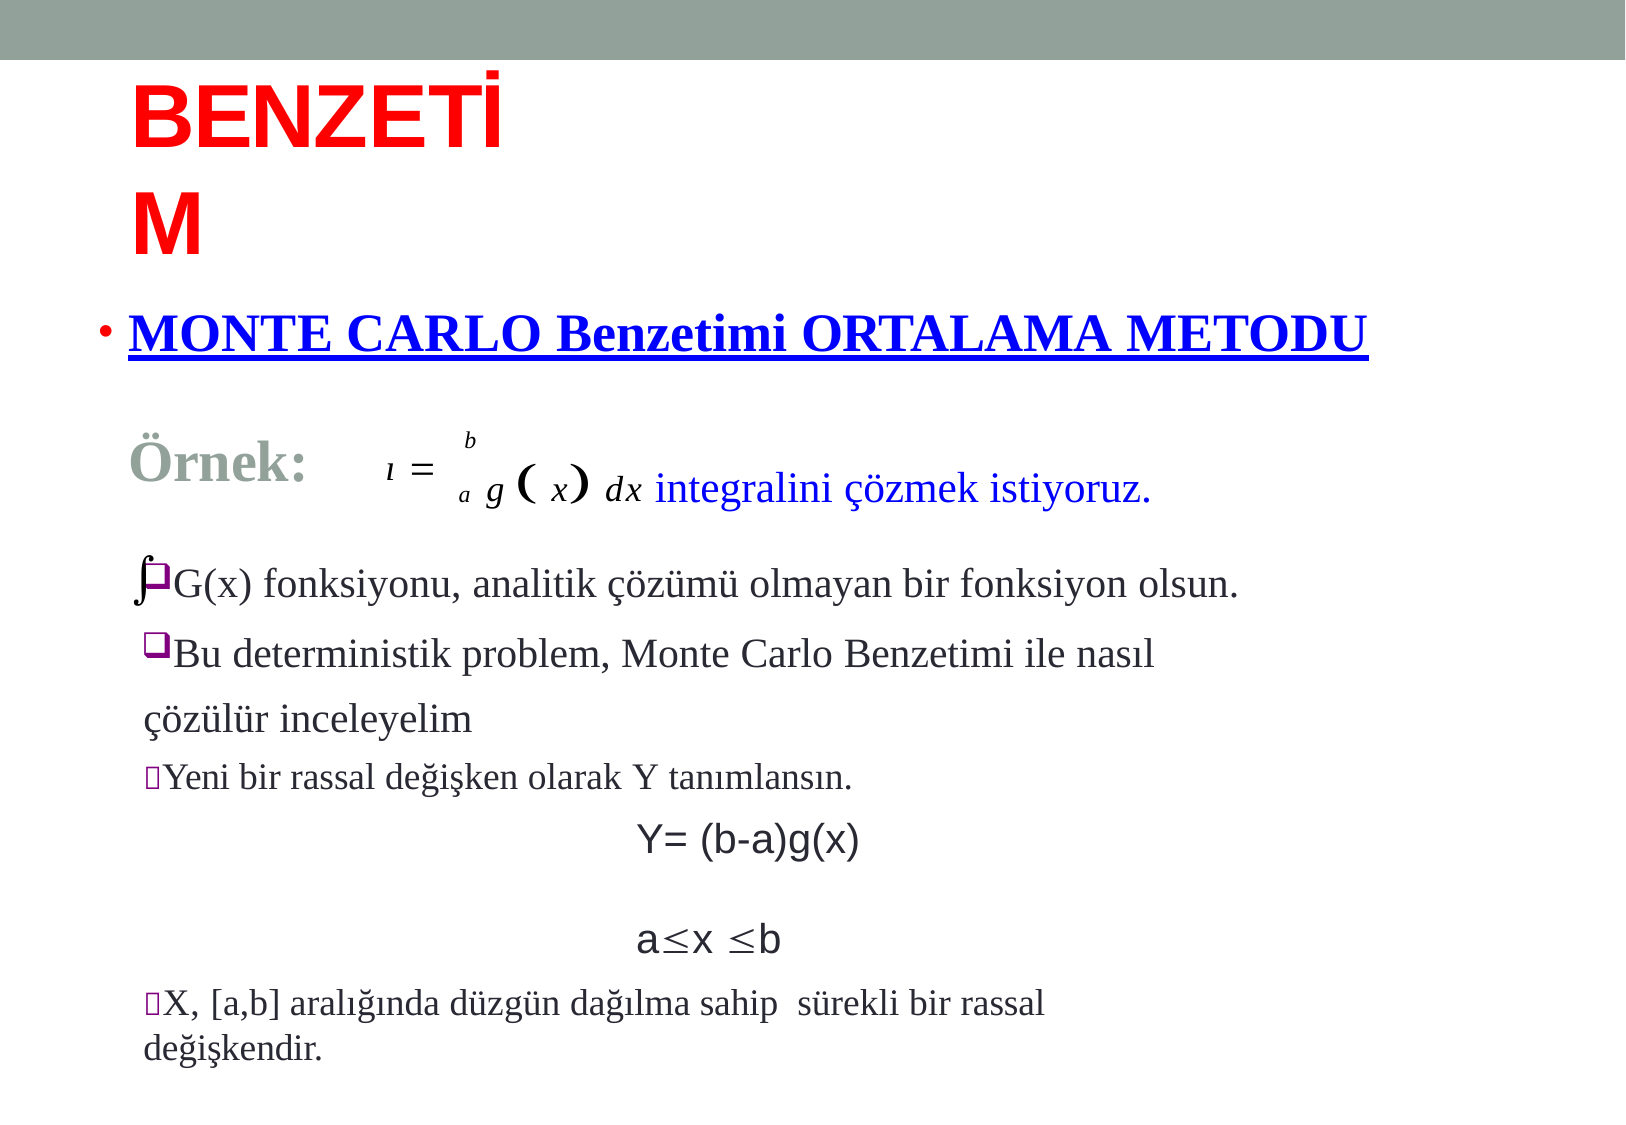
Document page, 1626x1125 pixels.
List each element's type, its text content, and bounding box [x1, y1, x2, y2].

text_box G(x) fonksiyonu, analitik çözümü olmayan bir fonksiyon olsun. Bu deterministik problem, Monte Carlo Benzetimi ile nasıl çözülür inceleyelim Yeni bir rassal değişken olarak Y tanımlansın. Y= (b-a)g(x) ax b X, [a,b] aralığında düzgün dağılma sahip sürekli bir rassal değişkendir. [141, 555, 1250, 1068]
text_box MONTE CARLO Benzetimi ORTALAMA METODU [96, 297, 1373, 363]
text_box b [463, 424, 480, 454]
text_box g  x dx integralini çözmek istiyoruz. [484, 428, 1212, 519]
text_box Örnek: ı   [126, 418, 463, 610]
text_box a [463, 478, 474, 508]
title BENZETİM [128, 57, 576, 273]
